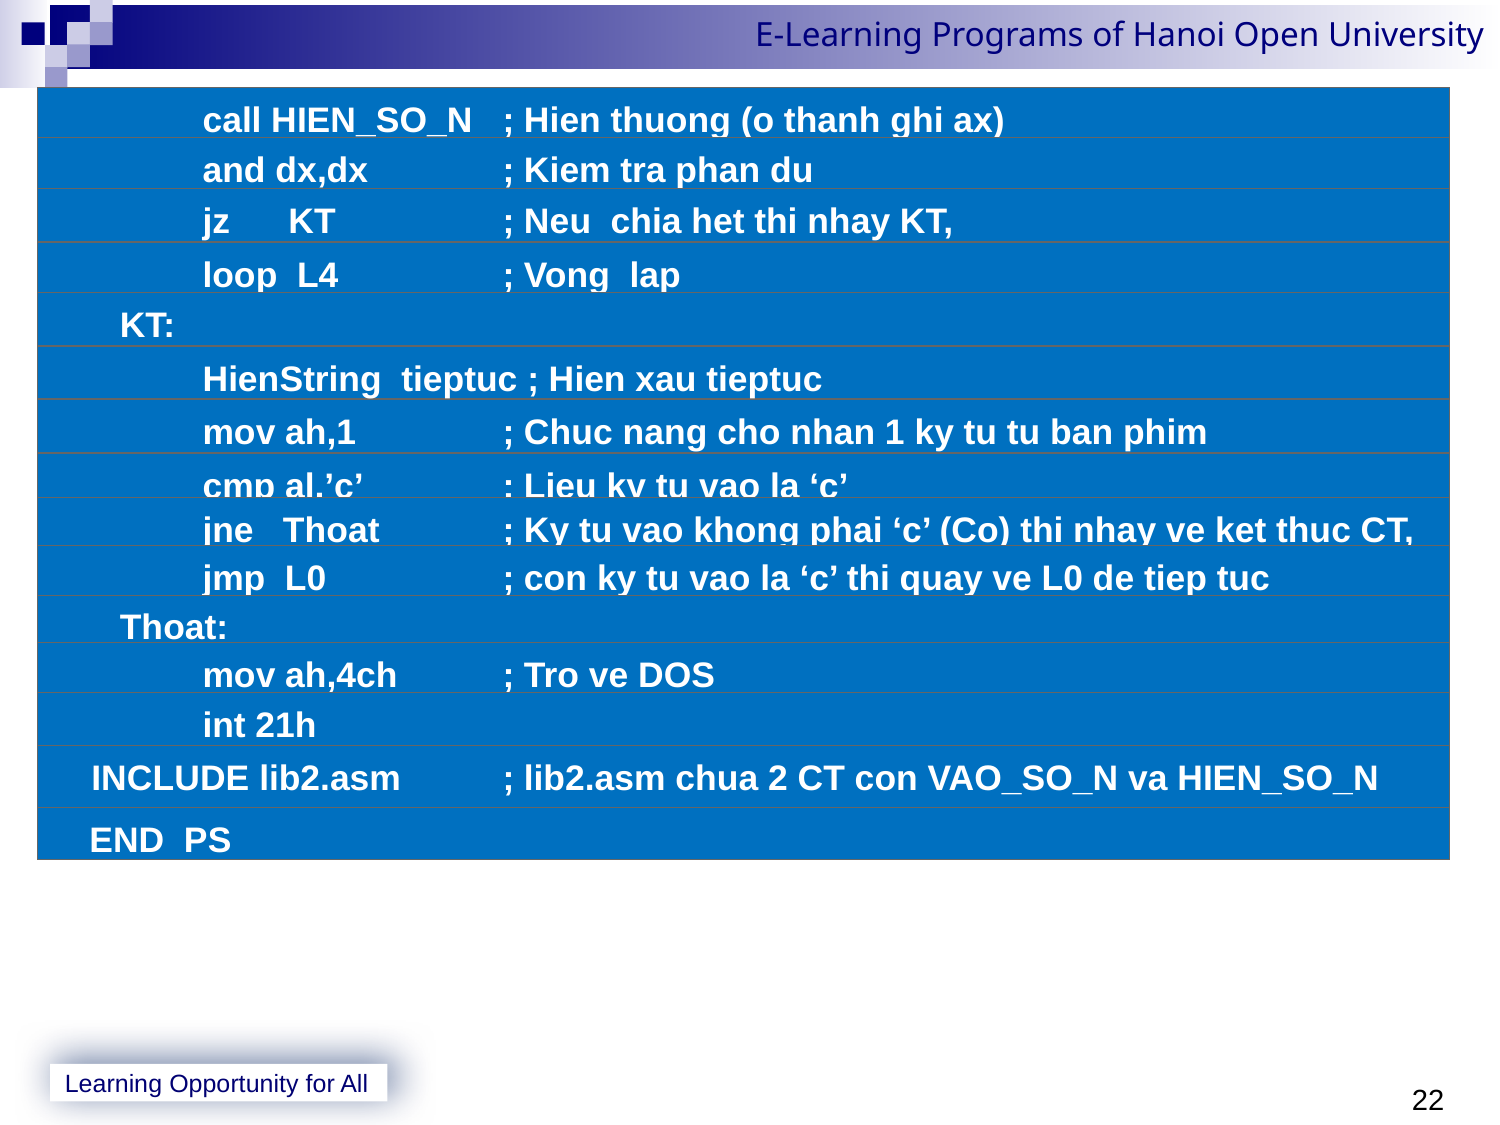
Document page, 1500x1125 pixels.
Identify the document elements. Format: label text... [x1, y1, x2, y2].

text_box loop L4 ; Vong lap [37, 242, 1450, 292]
text_box KT: [37, 292, 1450, 346]
text_box INCLUDE lib2.asm ; lib2.asm chua 2 CT con VAO_SO_N va HIEN_SO_N phan [37, 745, 1450, 807]
text_box cmp al,’c’ ; Lieu ky tu vao la ‘c’ [37, 453, 1450, 497]
text_box int 21h [37, 692, 1450, 745]
text_box and dx,dx ; Kiem tra phan du [37, 137, 1450, 188]
text_box mov ah,1 ; Chuc nang cho nhan 1 ky tu tu ban phim [37, 399, 1450, 453]
list [24, 57, 1481, 804]
text_box jmp L0 ; con ky tu vao la ‘c’ thi quay ve L0 de tiep tuc CTThothuong [37, 545, 1450, 595]
text_box mov ah,4ch ; Tro ve DOS [37, 642, 1450, 692]
slide_number 22 [1411, 1073, 1457, 1112]
text_box call HIEN_SO_N ; Hien thuong (o thanh ghi ax) [37, 87, 1450, 137]
text_box HienString tieptuc ; Hien xau tieptuc [37, 346, 1450, 399]
text_box Thoat: [37, 595, 1450, 642]
text_box END PS [37, 807, 1450, 860]
text_box jz KT ; Neu chia het thi nhay KT, [37, 188, 1450, 242]
text_box jne Thoat ; Ky tu vao khong phai ‘c’ (Co) thi nhay ve ket thuc CT, [37, 497, 1450, 545]
